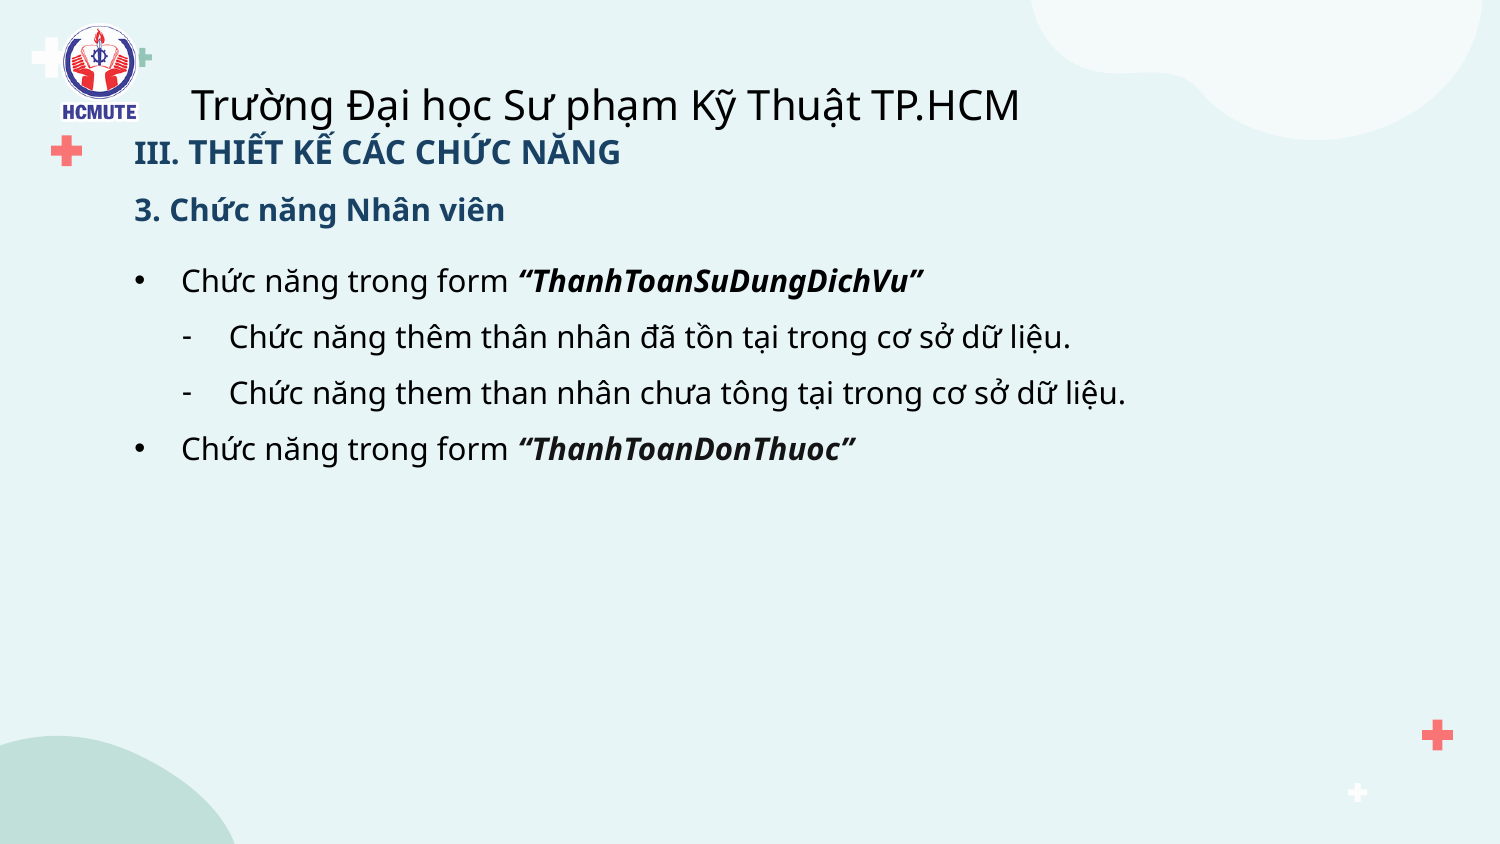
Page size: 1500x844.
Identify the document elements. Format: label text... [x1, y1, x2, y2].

text_box Chức năng trong form “ThanhToanSuDungDichVu” Chức năng thêm thân nhân đã tồn tại trong cơ sở dữ liệu. Chức năng them than nhân chưa tông tại trong cơ sở dữ liệu. Chức năng trong form “ThanhToanDonThuoc” [119, 234, 1417, 475]
picture [0, 18, 226, 130]
text_box Trường Đại học Sư phạm Kỹ Thuật TP.HCM [150, 13, 1062, 129]
title III. THIẾT KẾ CÁC CHỨC NĂNG 3. Chức năng Nhân viên [119, 96, 768, 234]
